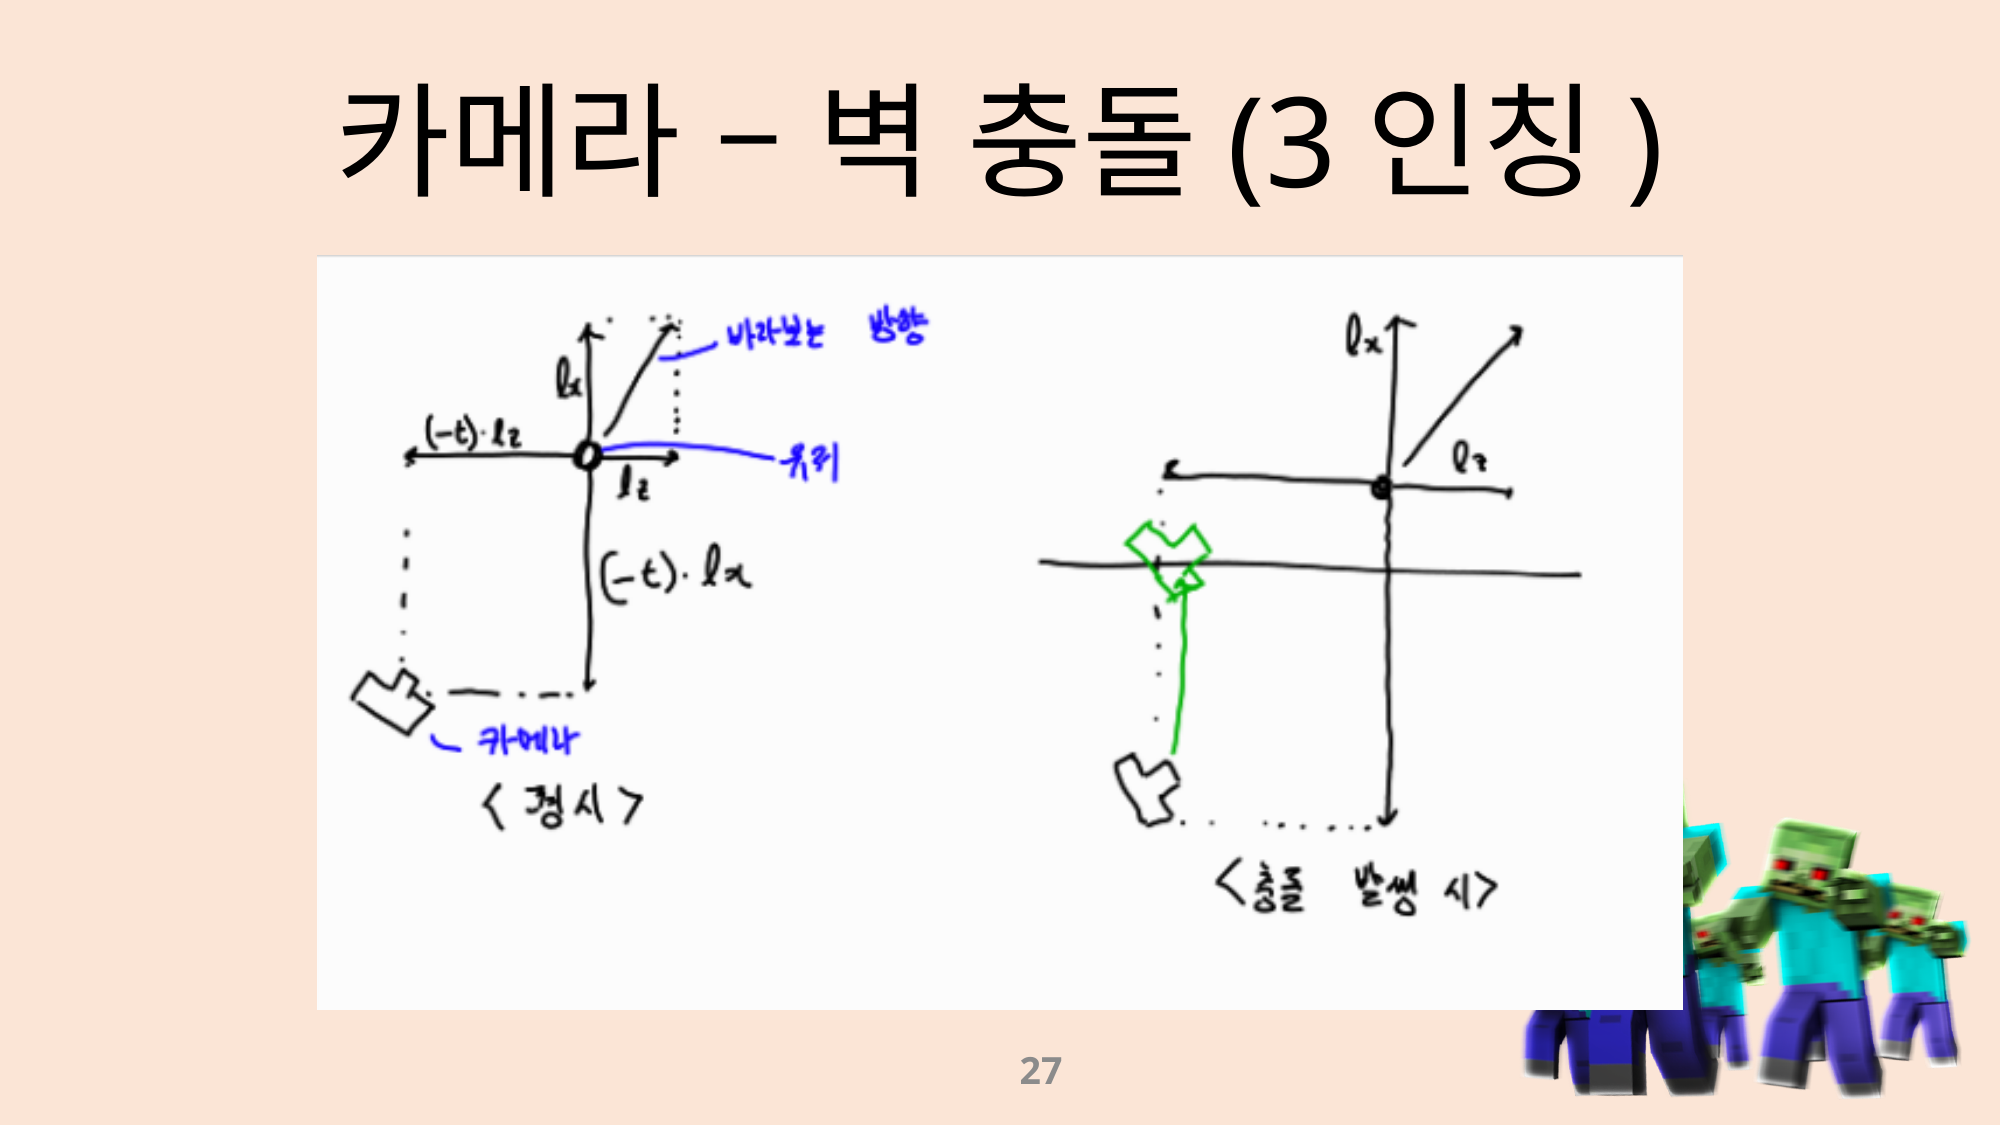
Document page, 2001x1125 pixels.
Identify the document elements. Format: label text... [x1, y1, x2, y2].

slide_number 27 [627, 1042, 1078, 1103]
picture [317, 255, 1972, 1100]
title 카메라 – 벽 충돌(3인칭) [28, 26, 1972, 223]
